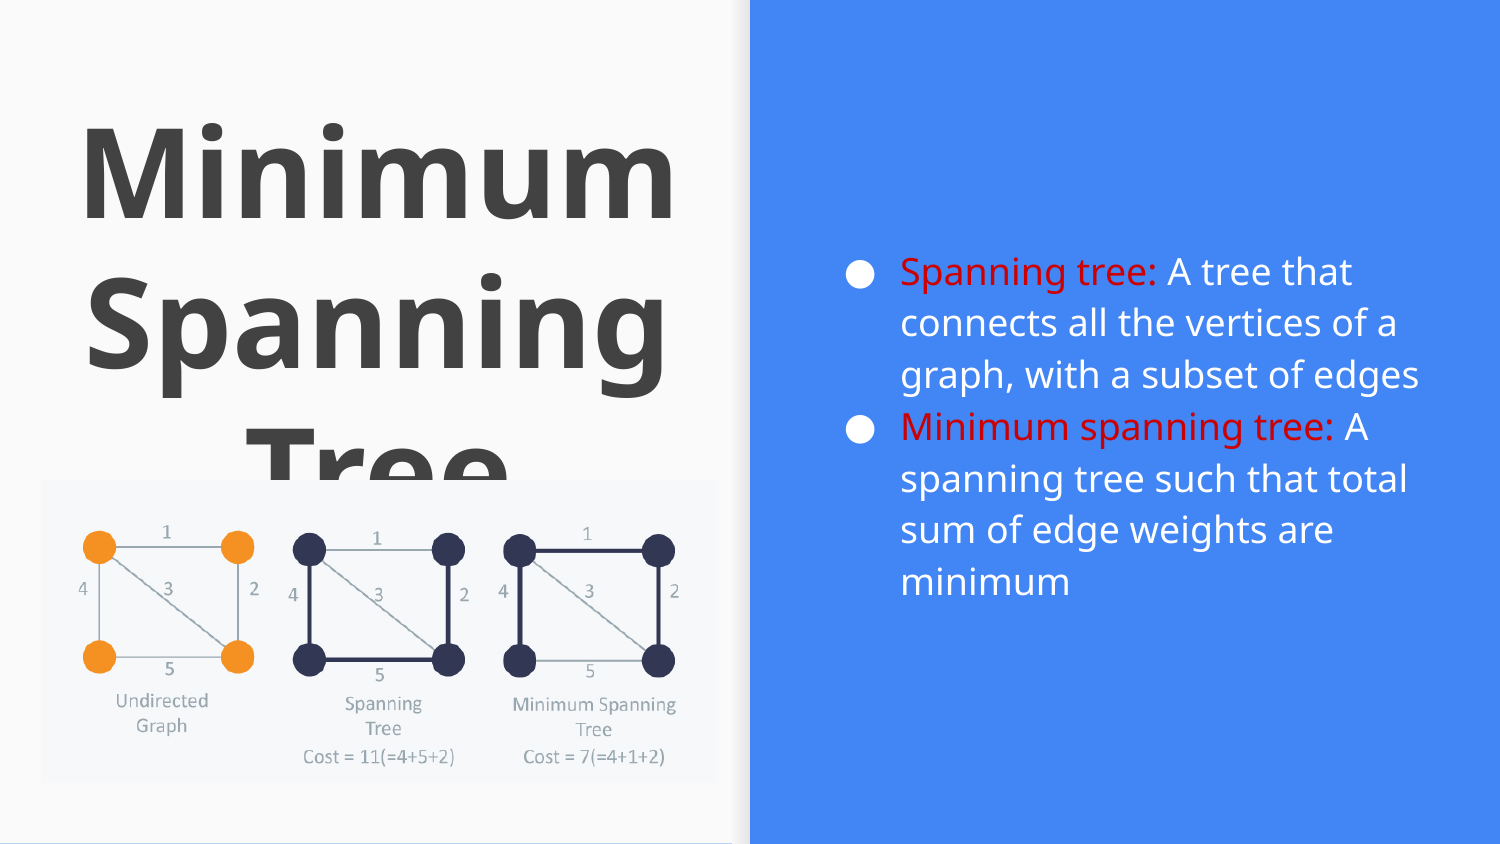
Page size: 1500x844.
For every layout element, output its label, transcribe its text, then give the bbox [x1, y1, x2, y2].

text_box [0, 0, 493, 493]
list Spanning tree: A tree that connects all the vertices of a graph, with a subset of edges Minimum spanning tree: A spanning tree such that total sum of edge weights are minimum [810, 118, 1440, 725]
picture [41, 480, 716, 783]
title Minimum Spanning Tree [493, 178, 711, 459]
